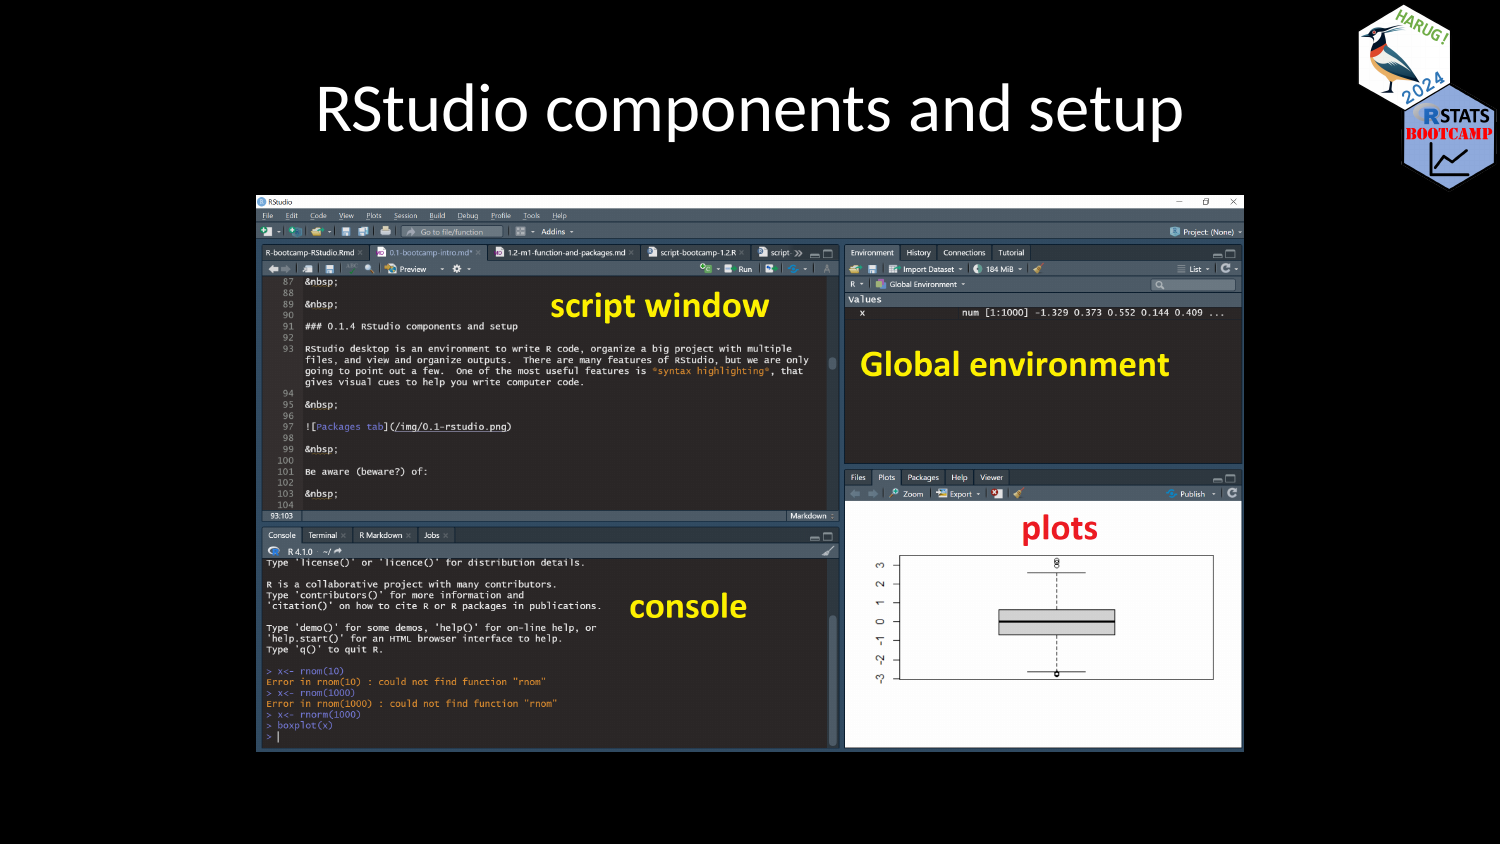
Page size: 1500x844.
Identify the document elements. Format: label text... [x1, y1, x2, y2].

picture [1355, 1, 1500, 193]
picture [255, 195, 1244, 753]
title RStudio components and setup [75, 33, 1425, 175]
